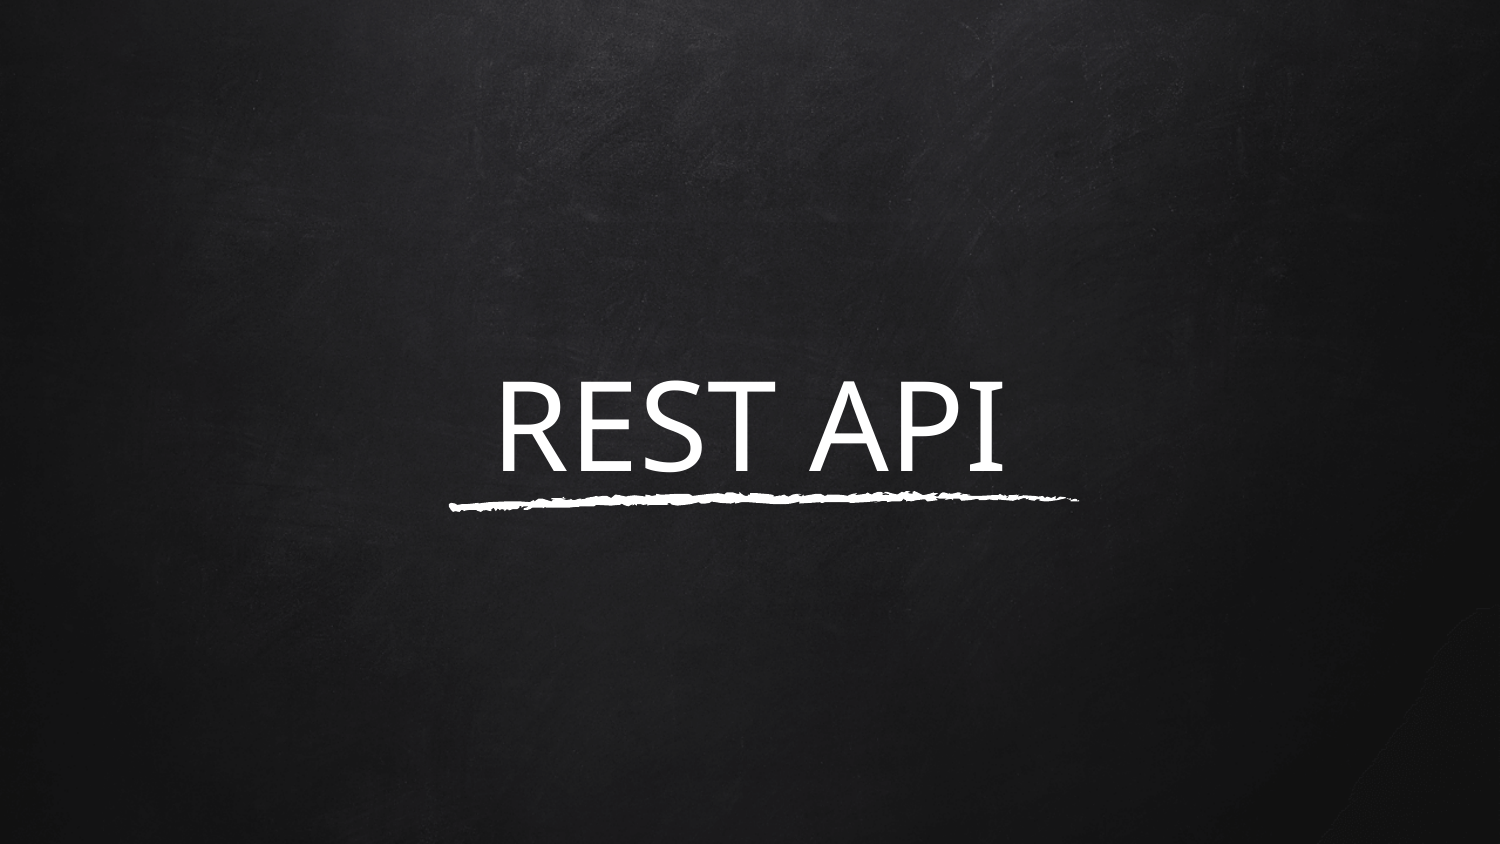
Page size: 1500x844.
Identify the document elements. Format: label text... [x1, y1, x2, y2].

picture [0, 0, 1500, 844]
text_box [448, 491, 1080, 512]
title REST API [112, 326, 1388, 517]
